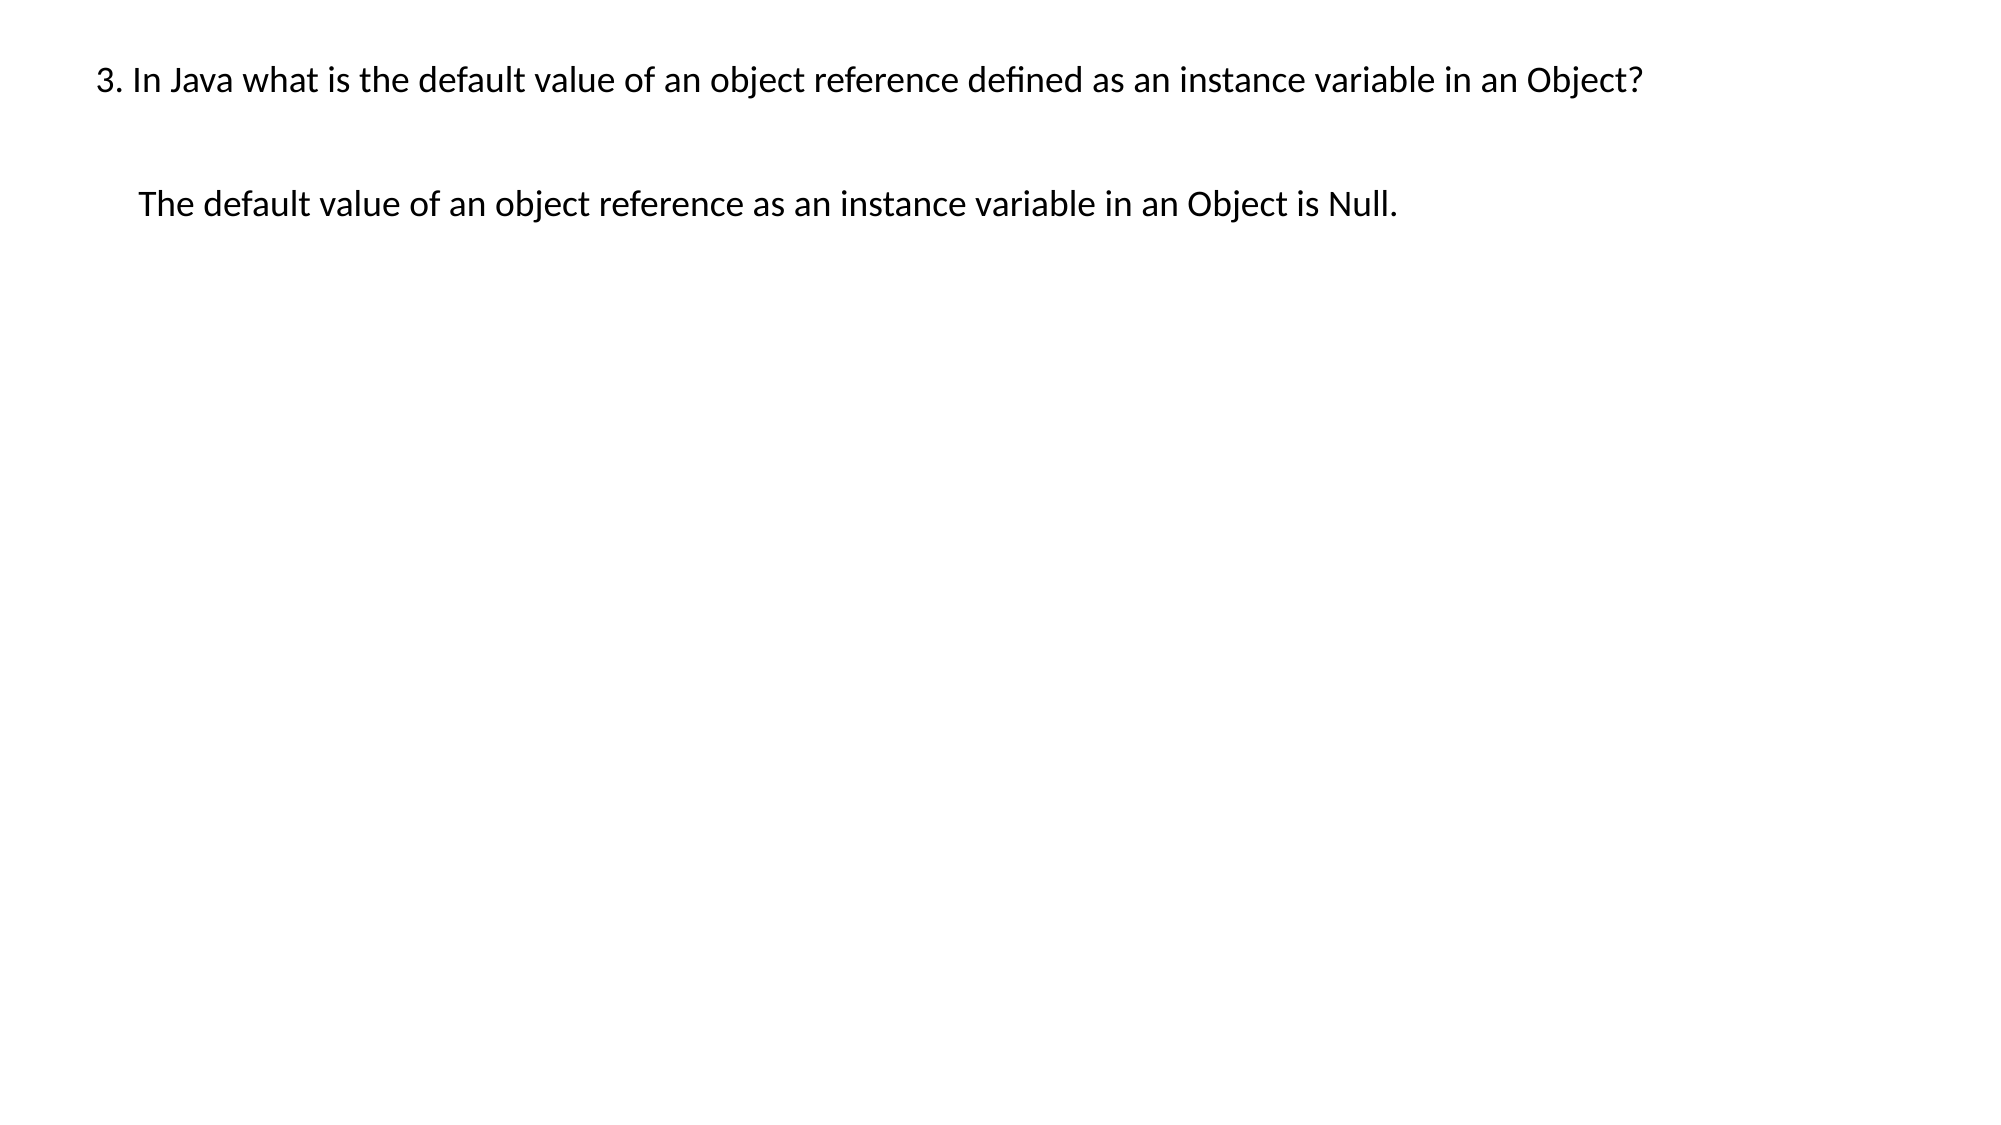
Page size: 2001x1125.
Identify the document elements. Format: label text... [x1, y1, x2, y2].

text_box The default value of an object reference as an instance variable in an Object is Null. [123, 171, 1416, 232]
text_box 3. In Java what is the default value of an object reference defined as an instance variable in an Object? [80, 47, 1662, 108]
